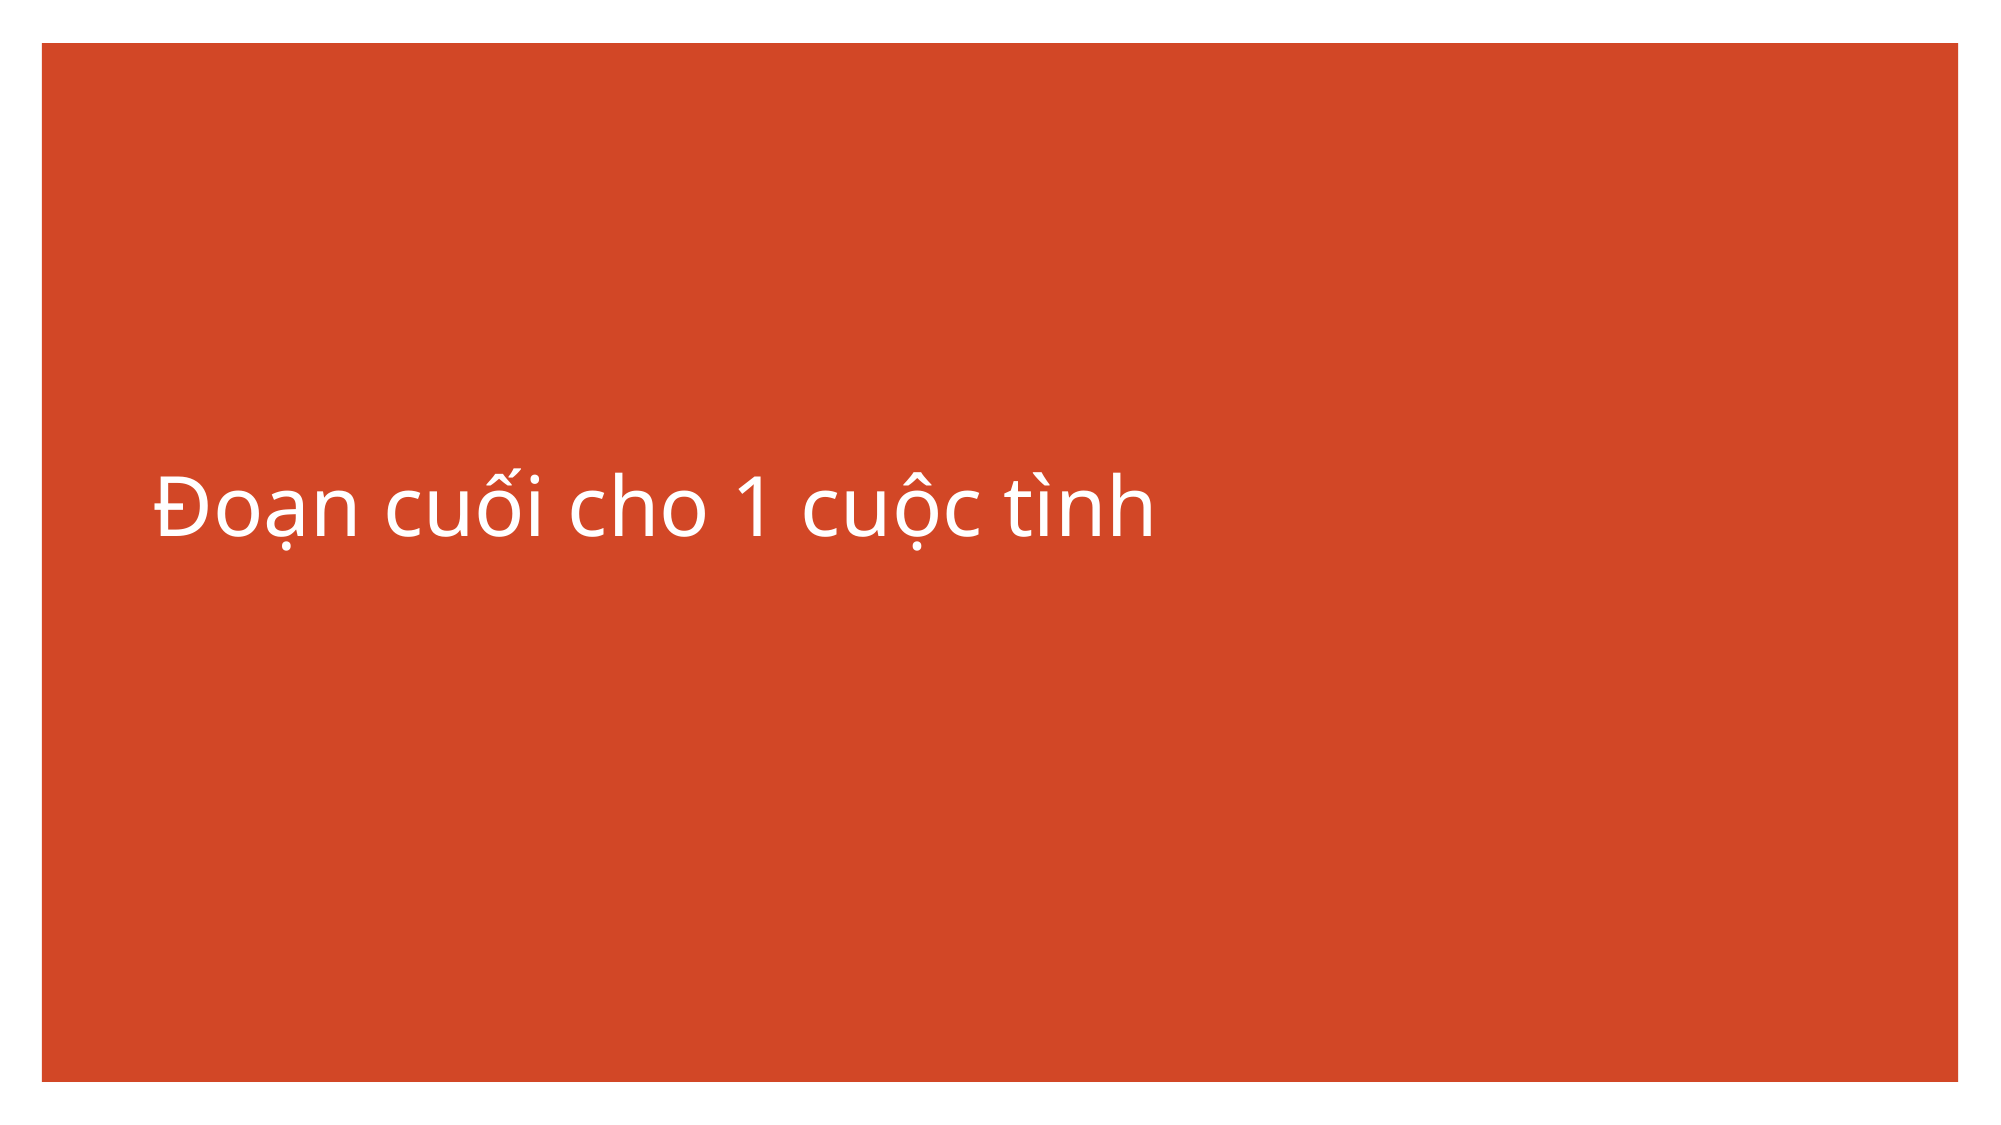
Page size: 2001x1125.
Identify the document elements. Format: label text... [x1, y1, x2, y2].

title Đoạn cuối cho 1 cuộc tình [137, 53, 1863, 1074]
